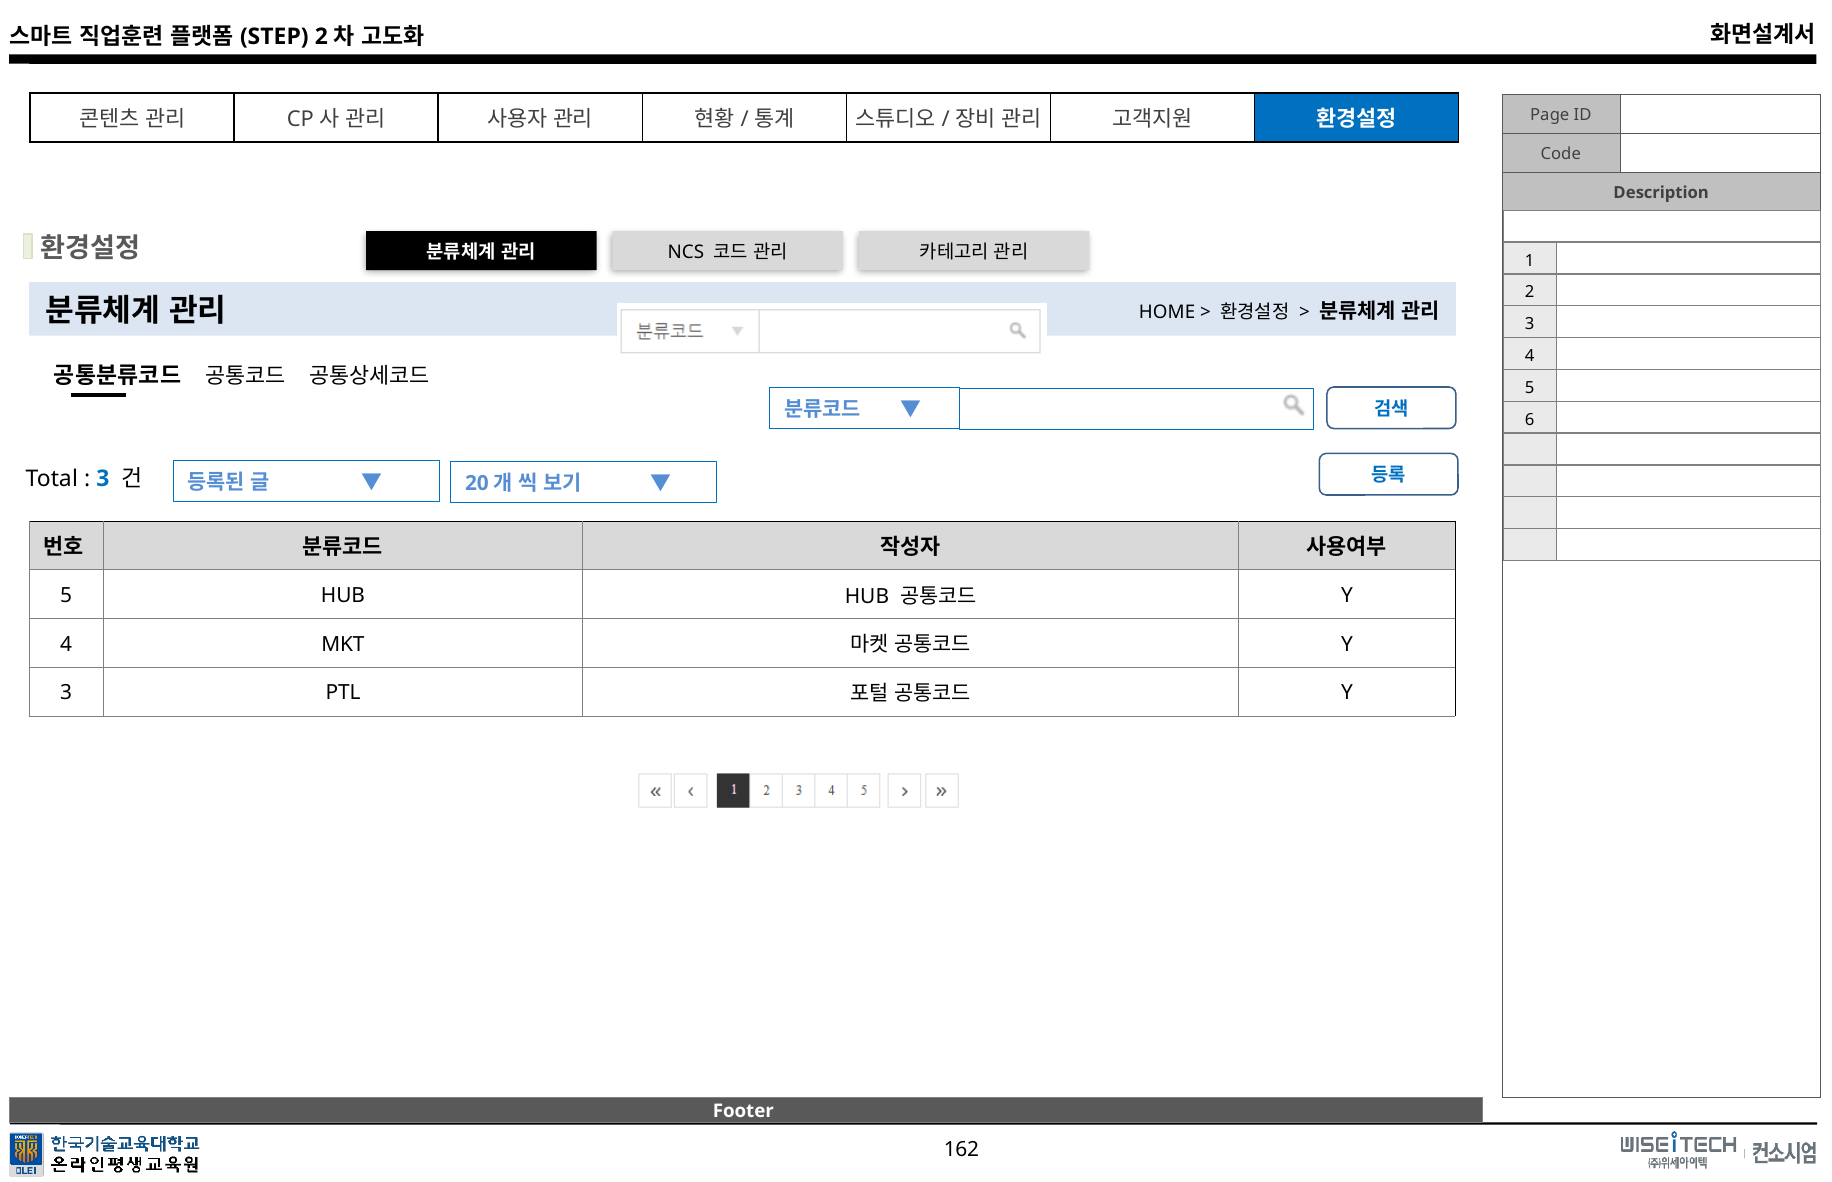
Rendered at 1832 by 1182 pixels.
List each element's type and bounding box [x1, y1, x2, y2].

table_cell [1504, 370, 1556, 401]
text_box [612, 231, 843, 271]
picture [1272, 391, 1310, 425]
text_box [366, 231, 597, 271]
table_cell [1504, 306, 1556, 337]
table_cell [1557, 243, 1820, 273]
text_box [29, 282, 1456, 336]
table_header [104, 522, 582, 569]
table_cell [1557, 434, 1820, 464]
table_cell [30, 619, 103, 667]
table_cell [1504, 497, 1556, 528]
text_box [7, 1095, 1484, 1124]
table_cell [1504, 466, 1556, 496]
table_cell [583, 619, 1238, 667]
text_box [25, 463, 143, 491]
table_cell [1504, 243, 1556, 273]
table_cell [1557, 466, 1820, 496]
table_cell [1239, 570, 1455, 618]
table_cell [1239, 668, 1455, 716]
table_cell [1504, 338, 1556, 369]
table_header [1239, 522, 1455, 569]
table_cell [104, 570, 582, 618]
table_cell [104, 619, 582, 667]
text_box [1324, 384, 1459, 431]
text_box [767, 385, 1315, 431]
table_header [1504, 211, 1820, 241]
table_cell [583, 668, 1238, 716]
table_cell [30, 668, 103, 716]
table_cell [1504, 529, 1556, 560]
text_box [21, 222, 262, 272]
table_cell [1504, 275, 1556, 305]
table_cell [1557, 402, 1820, 432]
text_box [53, 361, 430, 389]
table_cell [1557, 529, 1820, 560]
table_cell [1557, 370, 1820, 401]
table_cell [1557, 497, 1820, 528]
picture [630, 767, 963, 812]
table_cell [1557, 338, 1820, 369]
table_cell [1504, 402, 1556, 432]
text_box [858, 231, 1090, 271]
text_box [171, 458, 441, 504]
table_cell [583, 570, 1238, 618]
picture [617, 303, 1048, 362]
text_box [448, 459, 718, 505]
picture [0, 1126, 214, 1180]
table_cell [1557, 275, 1820, 305]
table_header [30, 522, 103, 569]
table_cell [1239, 619, 1455, 667]
picture [1612, 1125, 1821, 1178]
table_cell [1504, 434, 1556, 464]
table_cell [30, 570, 103, 618]
table_cell [104, 668, 582, 716]
text_box [1317, 451, 1461, 498]
table_header [583, 522, 1238, 569]
table_cell [1557, 306, 1820, 337]
